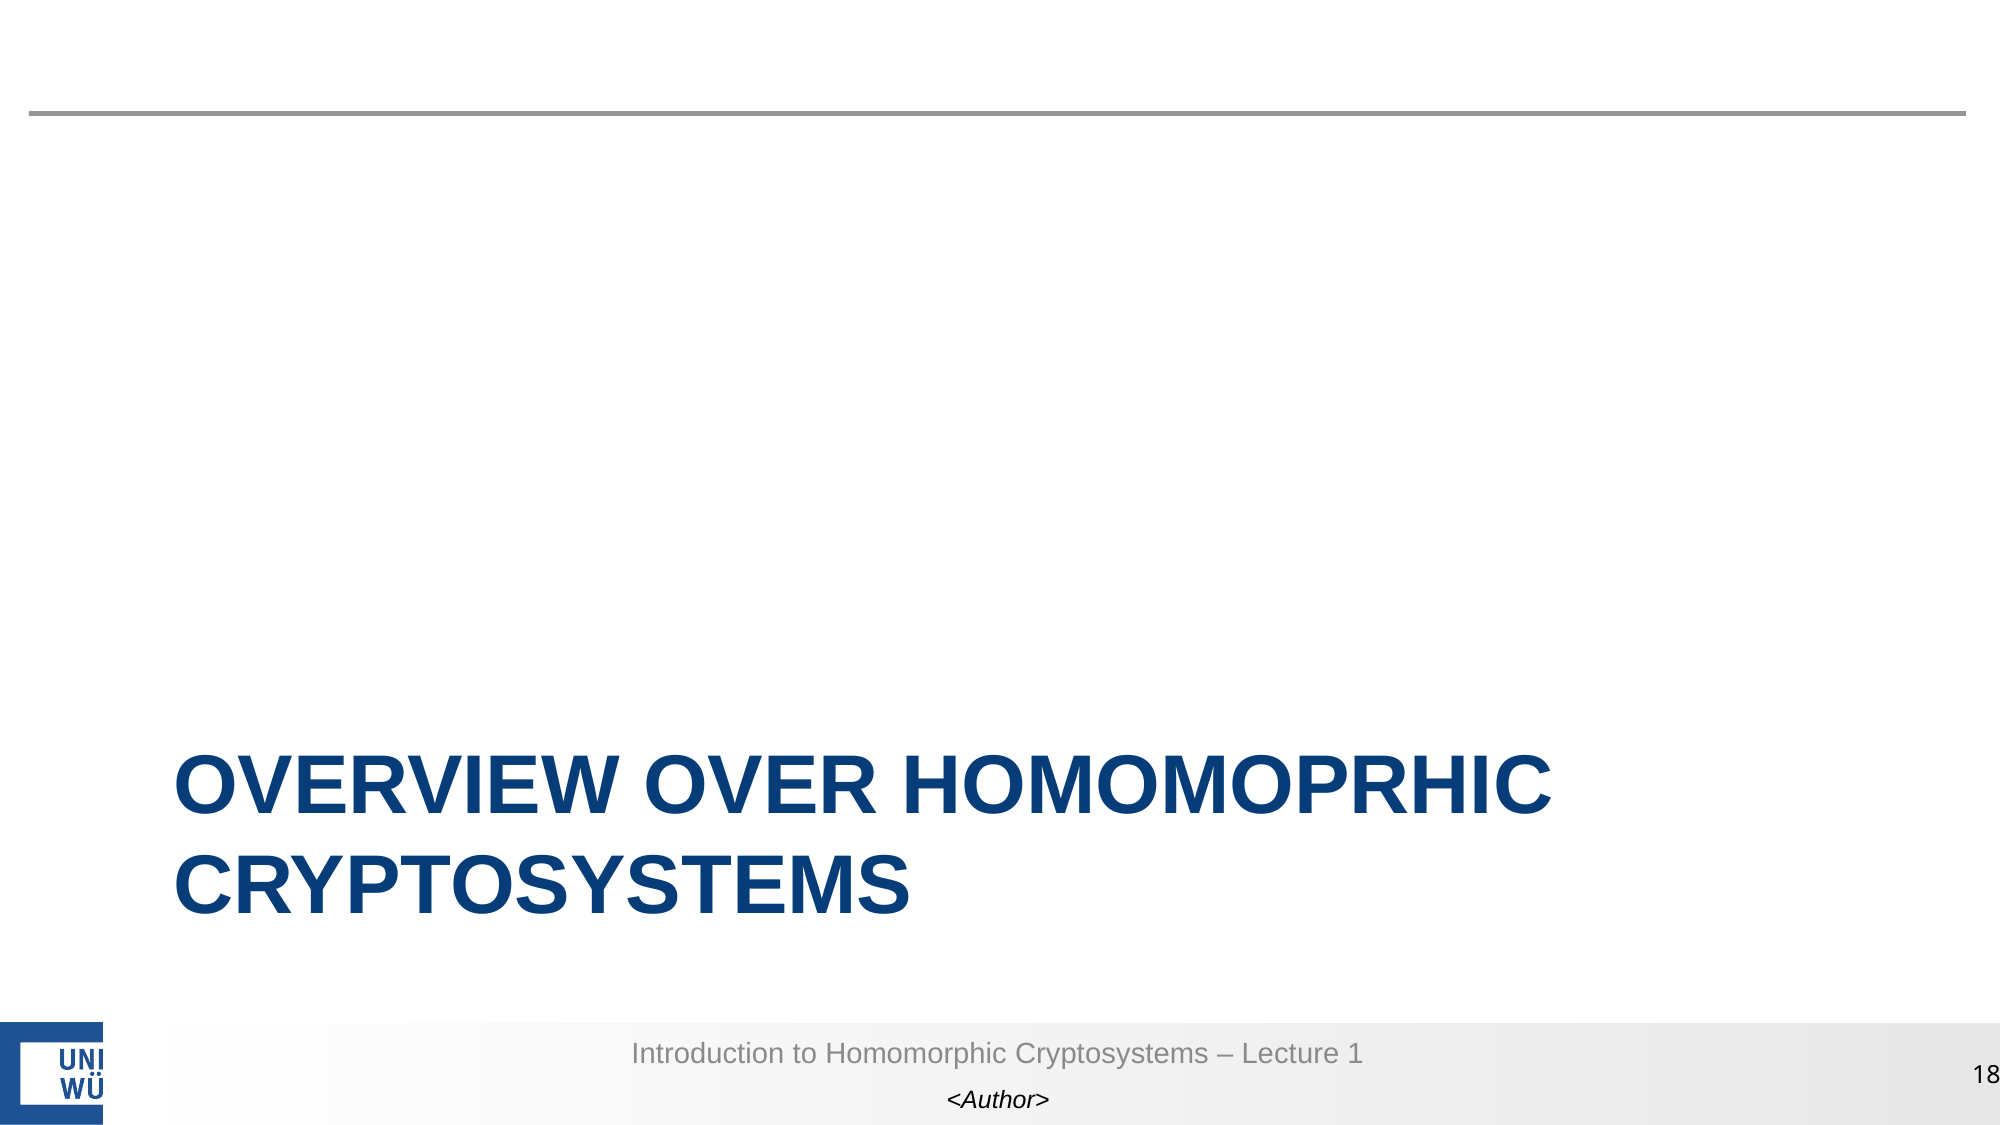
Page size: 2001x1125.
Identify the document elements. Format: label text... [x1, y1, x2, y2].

title Overview over homomoprhic cryptosystems [157, 722, 1859, 947]
picture [0, 1022, 103, 1125]
